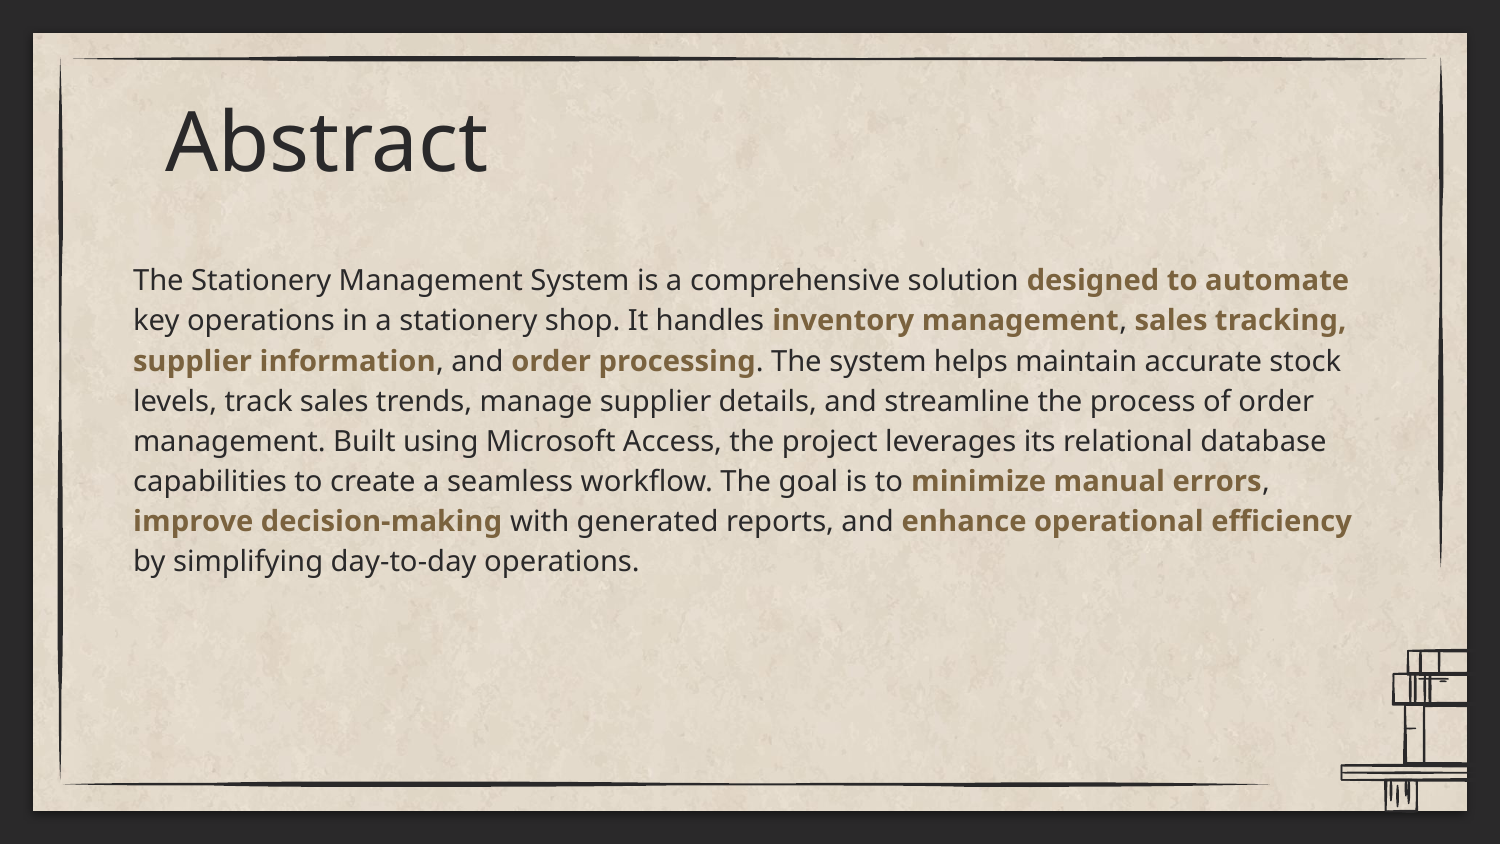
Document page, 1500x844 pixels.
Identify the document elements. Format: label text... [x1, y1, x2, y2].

picture [1422, 653, 1438, 672]
picture [1343, 774, 1467, 779]
picture [1407, 706, 1423, 762]
picture [33, 33, 1467, 72]
picture [1426, 707, 1467, 762]
picture [1387, 782, 1415, 810]
list The Stationery Management System is a comprehensive solution designed to automate key operations in a stationery shop. It handles inventory management, sales tracking, supplier information, and order processing. The system helps maintain accurate stock levels, track sales trends, manage supplier details, and streamline the process of order management. Built using Microsoft Access, the project leverages its relational database capabilities to create a seamless workflow. The goal is to minimize manual errors, improve decision-making with generated reports, and enhance operational efficiency by simplifying day-to-day operations. [118, 241, 1383, 669]
picture [1418, 782, 1467, 811]
title Abstract [0, 72, 1500, 167]
picture [1343, 767, 1467, 771]
picture [1409, 652, 1419, 672]
picture [33, 167, 1467, 811]
picture [1417, 676, 1423, 702]
picture [1395, 675, 1409, 702]
picture [1441, 653, 1467, 671]
picture [1432, 676, 1467, 702]
